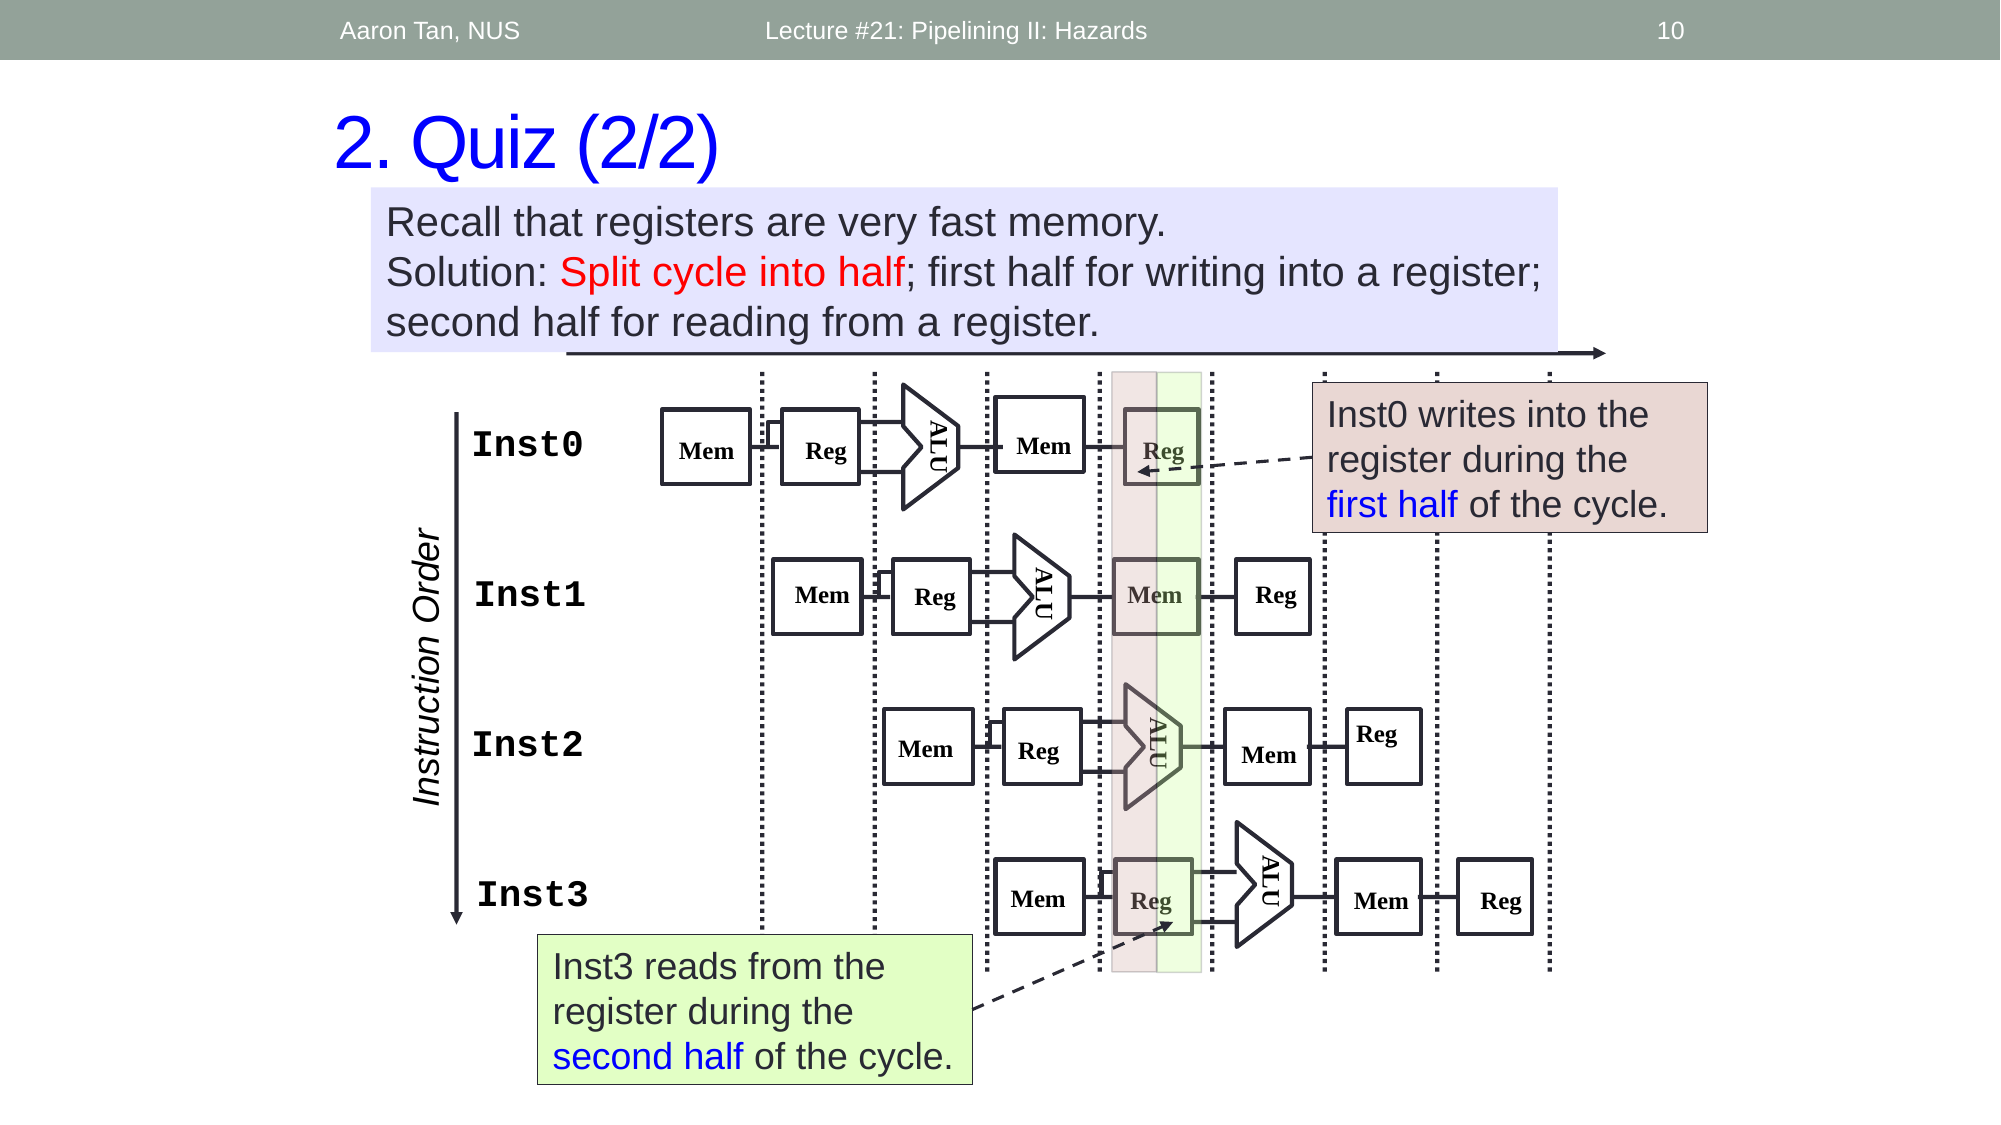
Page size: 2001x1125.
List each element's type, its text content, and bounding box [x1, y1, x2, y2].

title 2. Quiz (2/2) [318, 86, 1726, 192]
slide_number 10 [1558, 3, 1700, 57]
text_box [1111, 371, 1202, 973]
text_box Recall that registers are very fast memory. Solution: Split cycle into half; first half for writing into a register; second half for reading from a register. [370, 187, 1558, 353]
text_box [537, 921, 1174, 1087]
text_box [1137, 382, 1708, 535]
footer Lecture #21: Pipelining II: Hazards [800, 3, 1558, 57]
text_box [393, 284, 1607, 973]
slide_number Aaron Tan, NUS [324, 3, 800, 57]
